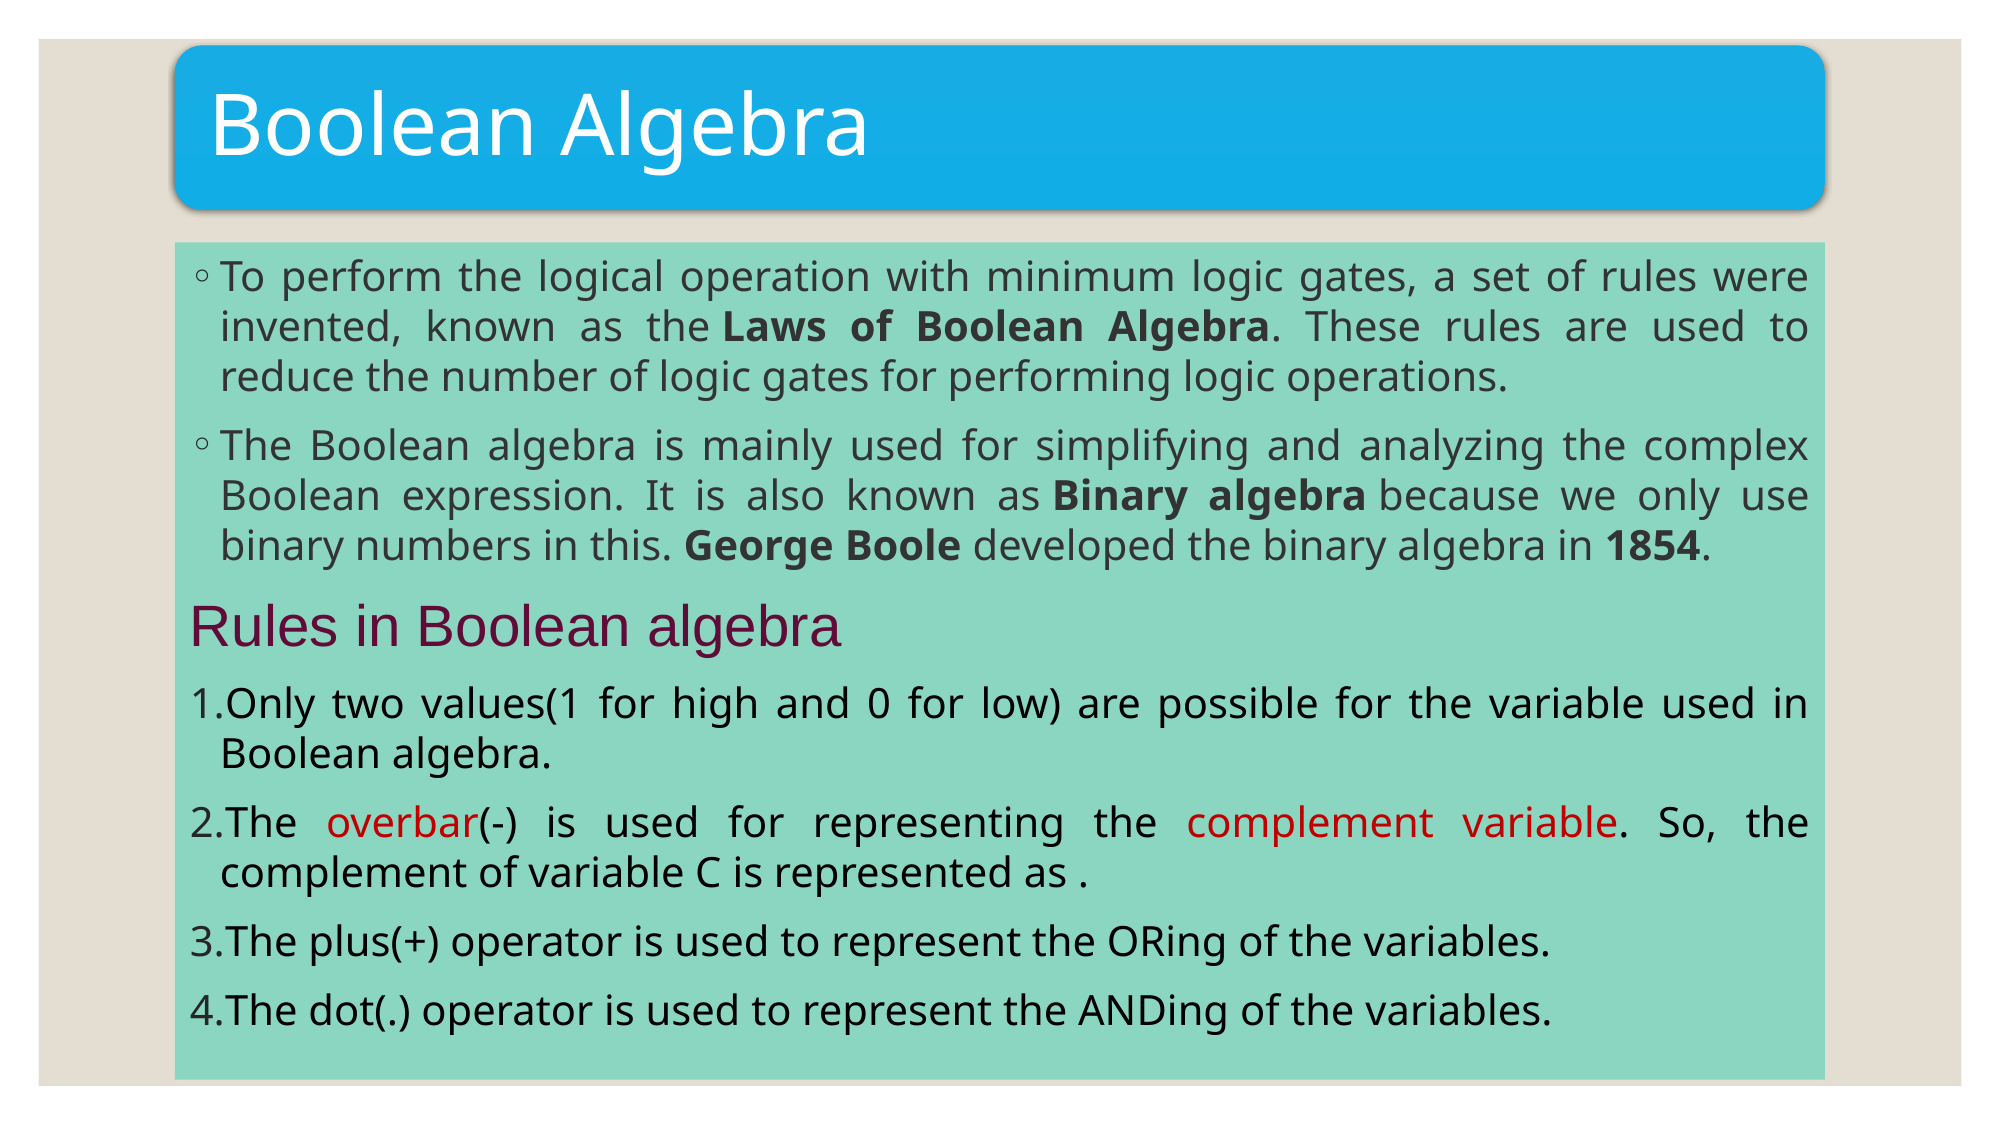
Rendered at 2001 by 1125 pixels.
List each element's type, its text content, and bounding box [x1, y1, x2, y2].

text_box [174, 45, 1826, 210]
list To perform the logical operation with minimum logic gates, a set of rules were invented, known as the Laws of Boolean Algebra. These rules are used to reduce the number of logic gates for performing logic operations. The Boolean algebra is mainly used for simplifying and analyzing the complex Boolean expression. It is also known as Binary algebra because we only use binary numbers in this. George Boole developed the binary algebra in 1854. Rules in Boolean algebra Only two values(1 for high and 0 for low) are possible for the variable used in Boolean algebra. The overbar(-) is used for representing the complement variable. So, the complement of variable C is represented as . The plus(+) operator is used to represent the ORing of the variables. The dot(.) operator is used to represent the ANDing of the variables. [174, 242, 1825, 1080]
